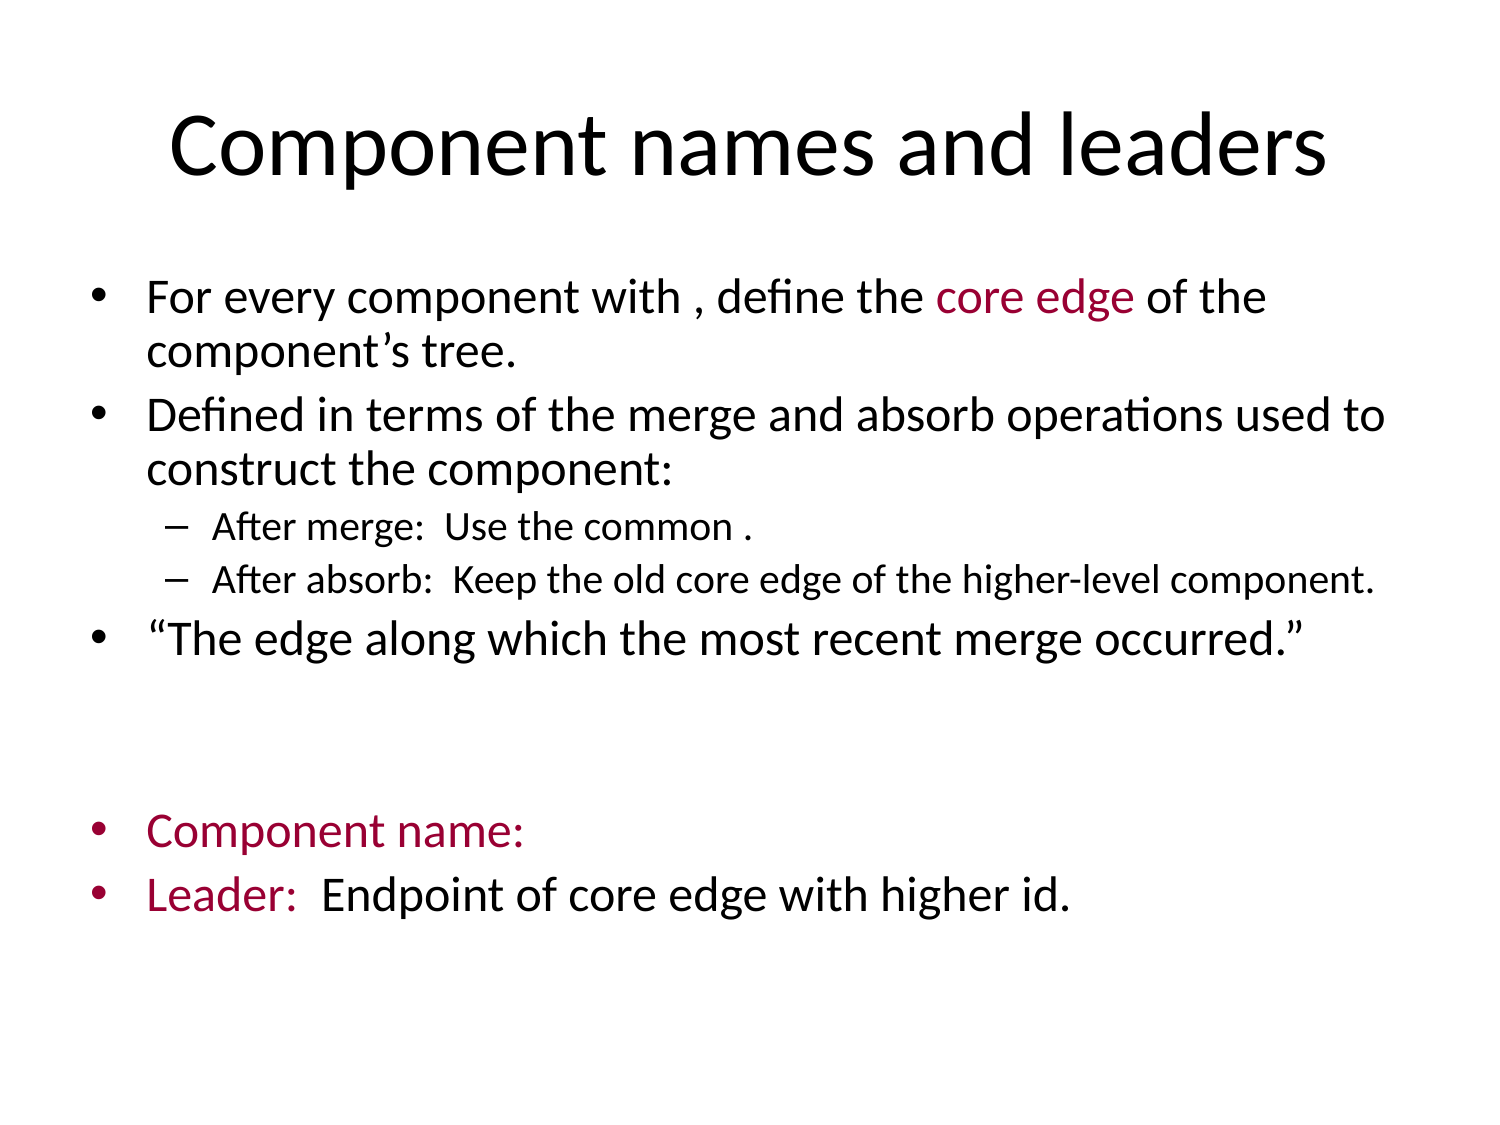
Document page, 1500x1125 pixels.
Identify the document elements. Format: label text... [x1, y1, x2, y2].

title Component names and leaders [75, 45, 1425, 233]
